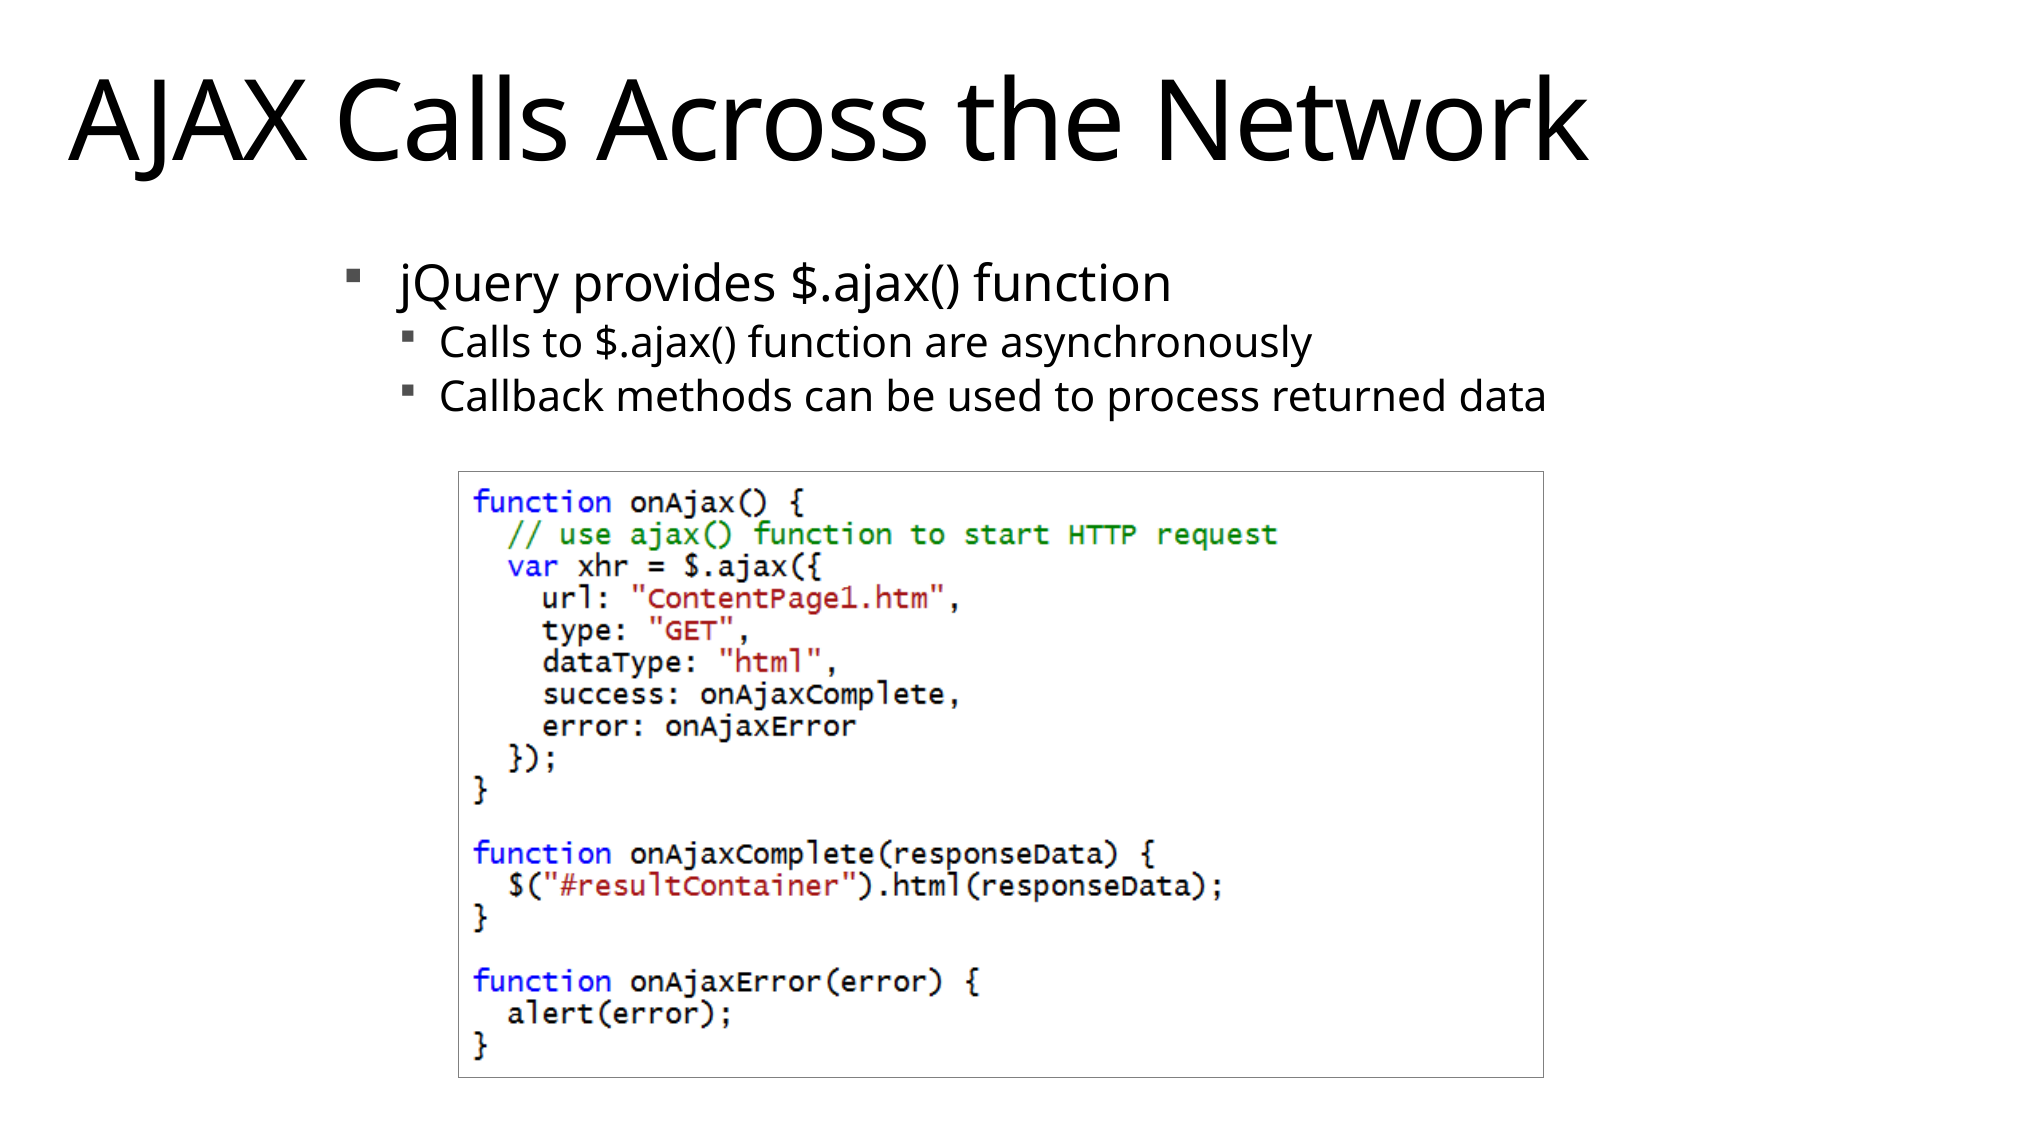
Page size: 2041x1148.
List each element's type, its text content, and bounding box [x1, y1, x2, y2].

title AJAX Calls Across the Network [45, 48, 1996, 199]
picture [458, 471, 1544, 1078]
list jQuery provides $.ajax() function Calls to $.ajax() function are asynchronously Callback methods can be used to process returned data [318, 242, 1722, 1110]
